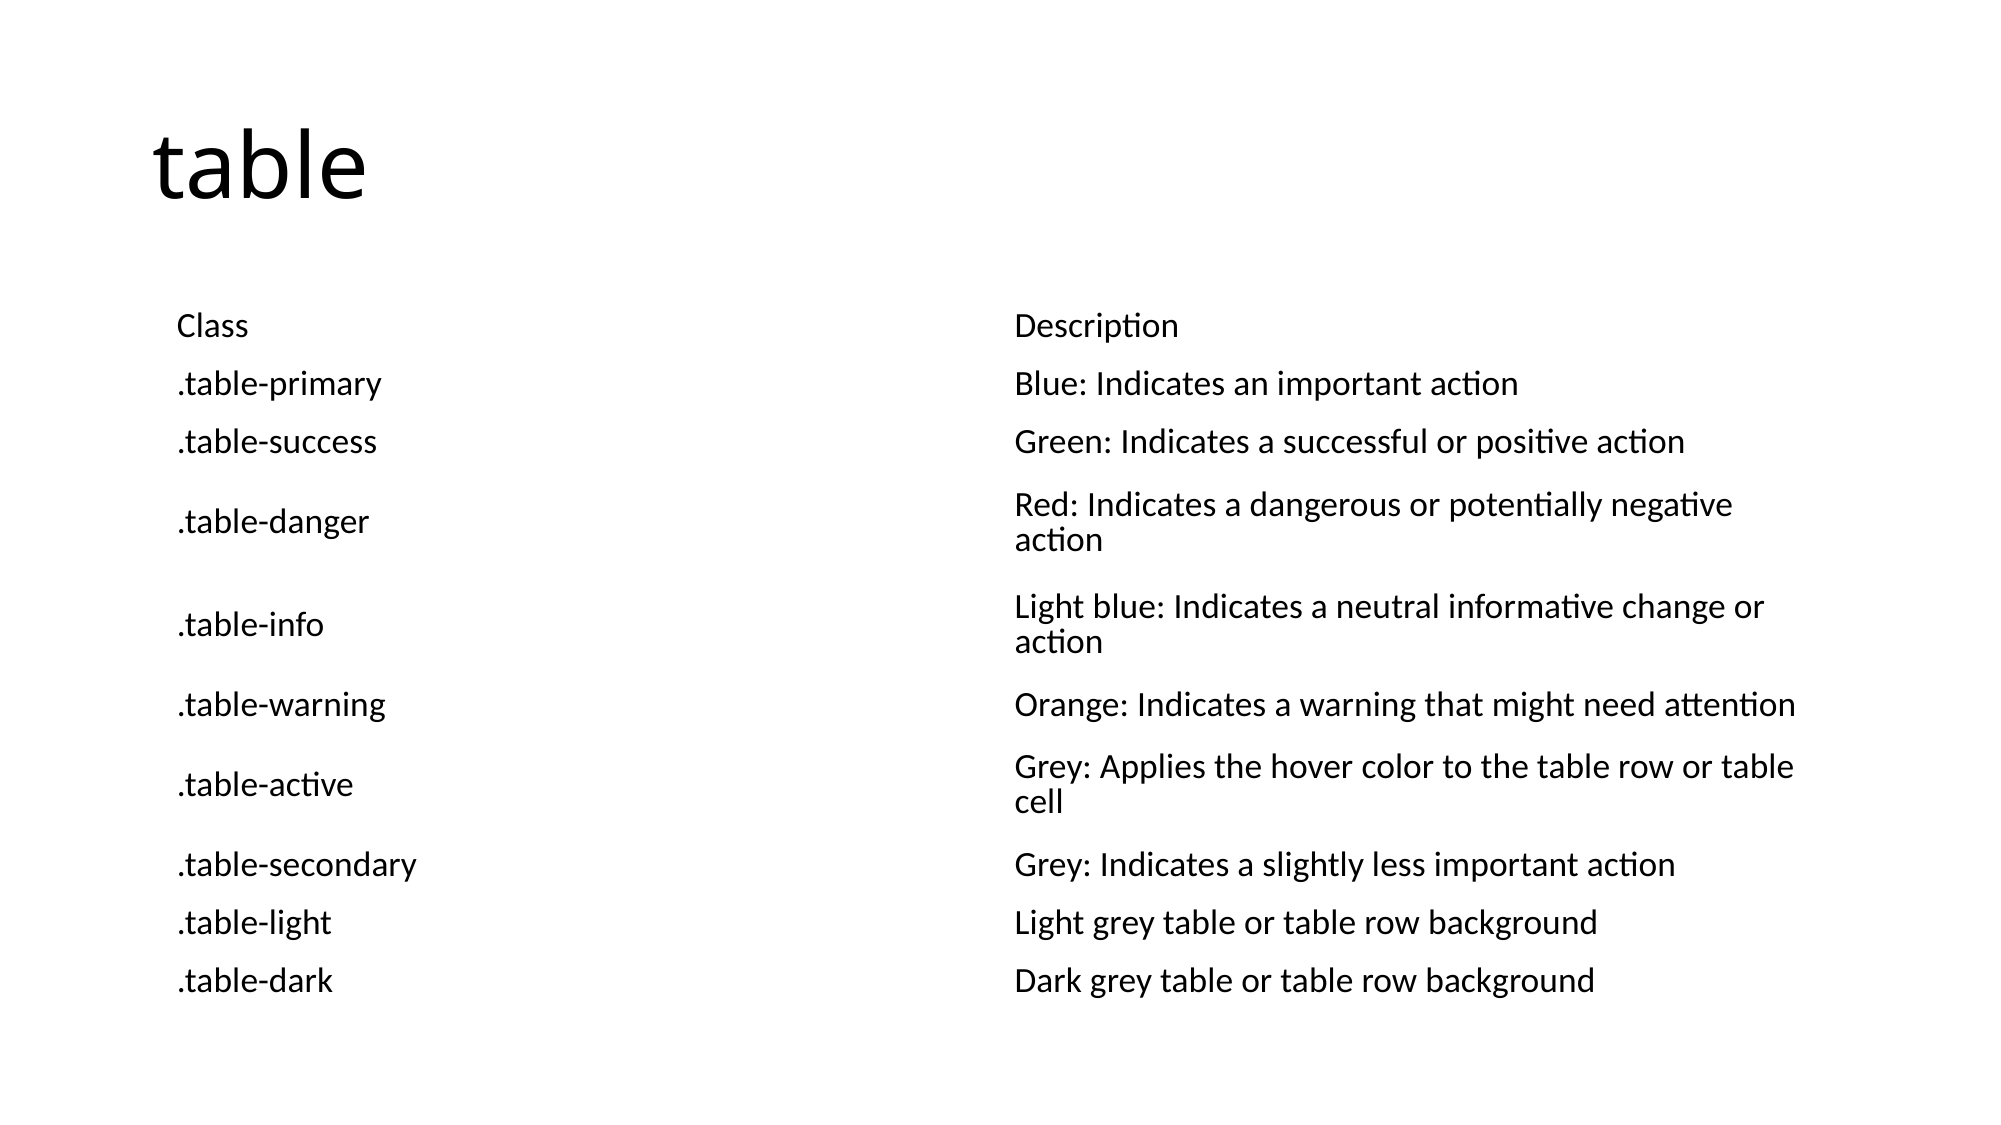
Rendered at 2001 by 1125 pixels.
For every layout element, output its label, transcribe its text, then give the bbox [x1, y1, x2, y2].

table_cell .table-active [162, 736, 1000, 838]
table_header Description [1000, 299, 1838, 358]
table_cell Orange: Indicates a warning that might need attention [1000, 678, 1838, 736]
table_cell .table-primary [162, 358, 1000, 416]
table_cell .table-info [162, 576, 1000, 678]
table_cell .table-light [162, 896, 1000, 955]
table_cell Red: Indicates a dangerous or potentially negative action [1000, 474, 1838, 576]
table_cell Light grey table or table row background [1000, 896, 1838, 955]
table_header Class [162, 299, 1000, 358]
table_cell Dark grey table or table row background [1000, 955, 1838, 1013]
title table [137, 59, 1863, 278]
table_cell Grey: Applies the hover color to the table row or table cell [1000, 736, 1838, 838]
table_cell Blue: Indicates an important action [1000, 358, 1838, 416]
table_cell .table-danger [162, 474, 1000, 576]
table_cell .table-success [162, 416, 1000, 474]
table_cell Light blue: Indicates a neutral informative change or action [1000, 576, 1838, 678]
table_cell Grey: Indicates a slightly less important action [1000, 838, 1838, 896]
table_cell .table-warning [162, 678, 1000, 736]
table_cell .table-secondary [162, 838, 1000, 896]
table_cell Green: Indicates a successful or positive action [1000, 416, 1838, 474]
table_cell .table-dark [162, 955, 1000, 1013]
